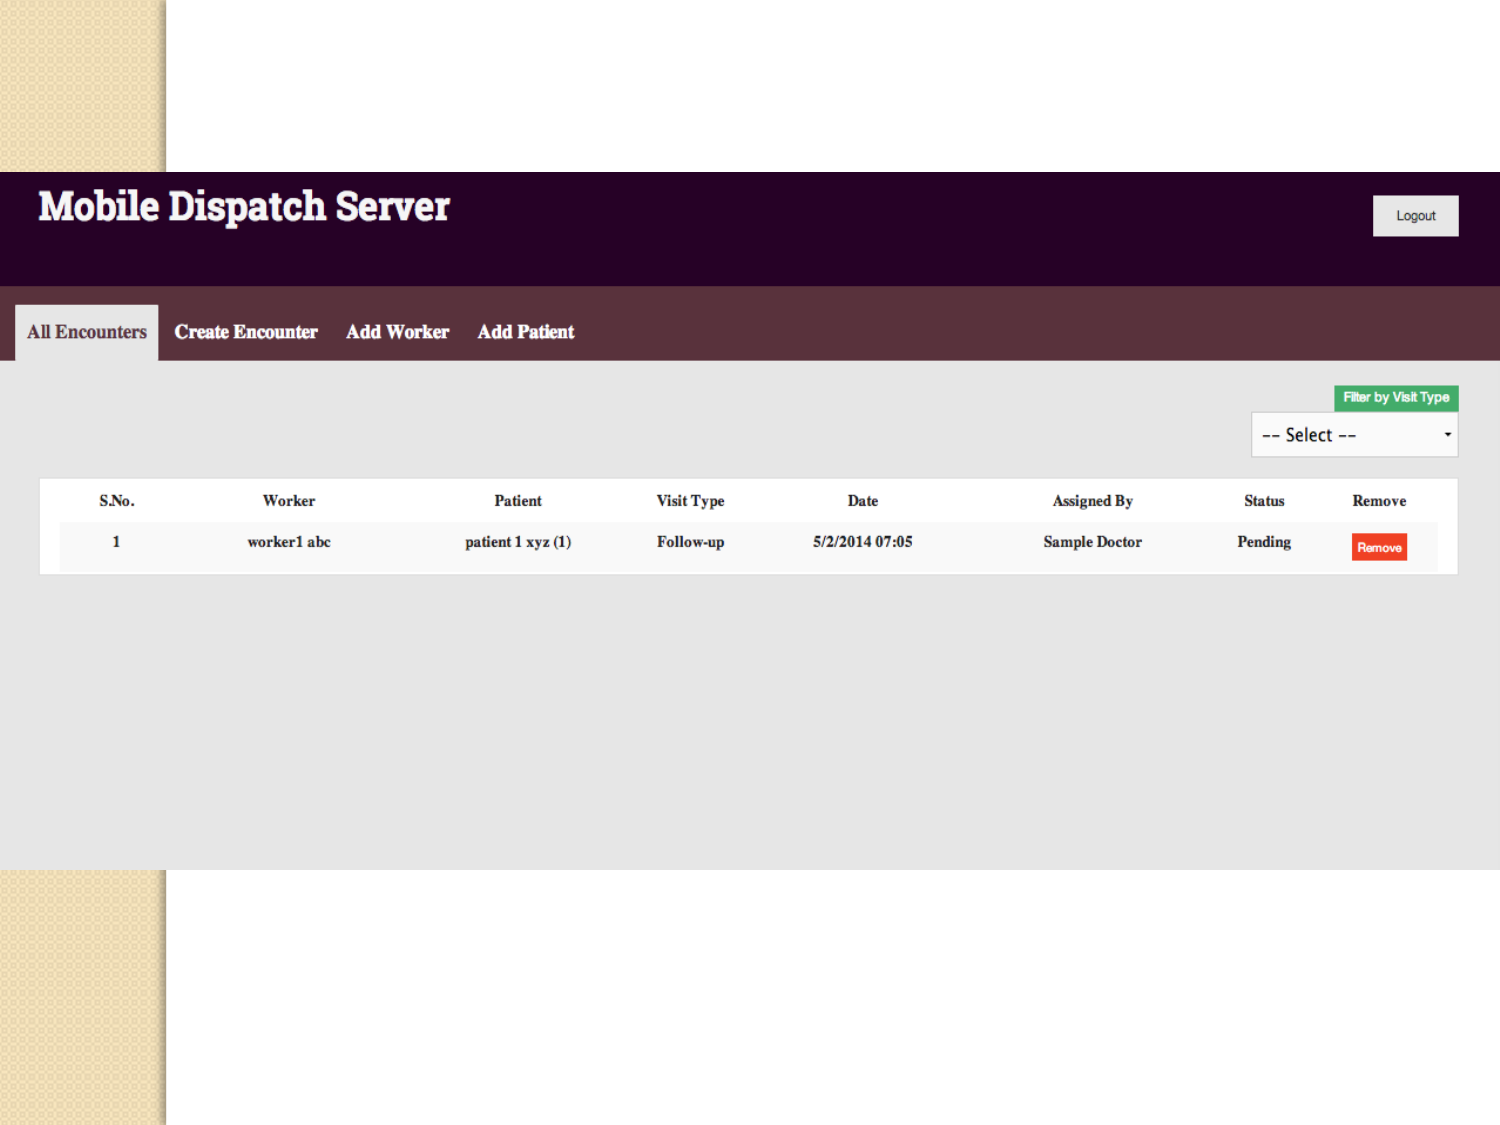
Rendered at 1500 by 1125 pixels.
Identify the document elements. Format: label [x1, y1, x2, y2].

picture [0, 172, 1500, 870]
